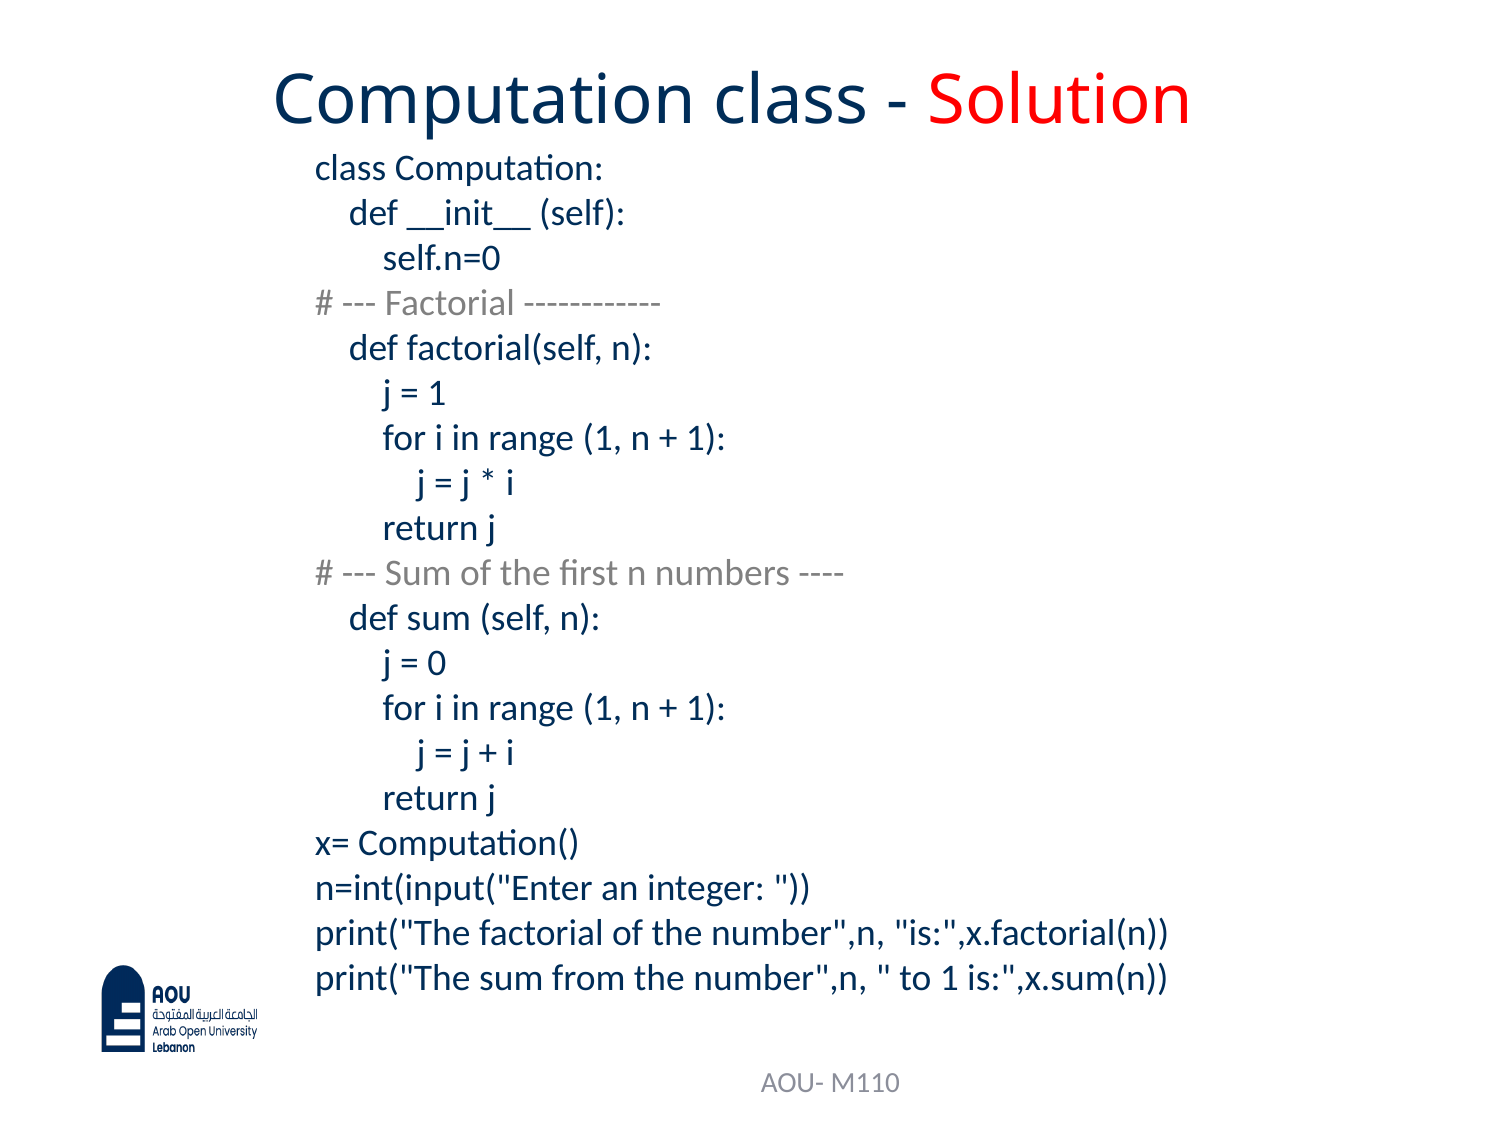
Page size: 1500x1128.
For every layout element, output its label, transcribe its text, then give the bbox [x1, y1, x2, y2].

picture [89, 948, 269, 1068]
text_box class Computation: def __init__ (self): self.n=0 # --- Factorial ------------ def factorial(self, n): j = 1 for i in range (1, n + 1): j = j * i return j # --- Sum of the first n numbers ---- def sum (self, n): j = 0 for i in range (1, n + 1): j = j + i return j x= Computation() n=int(input("Enter an integer: ")) print("The factorial of the number",n, "is:",x.factorial(n)) print("The sum from the number",n, " to 1 is:",x.sum(n)) [300, 135, 1296, 1006]
footer AOU- M110 [605, 1050, 1056, 1111]
title Computation class - Solution [85, 39, 1380, 163]
